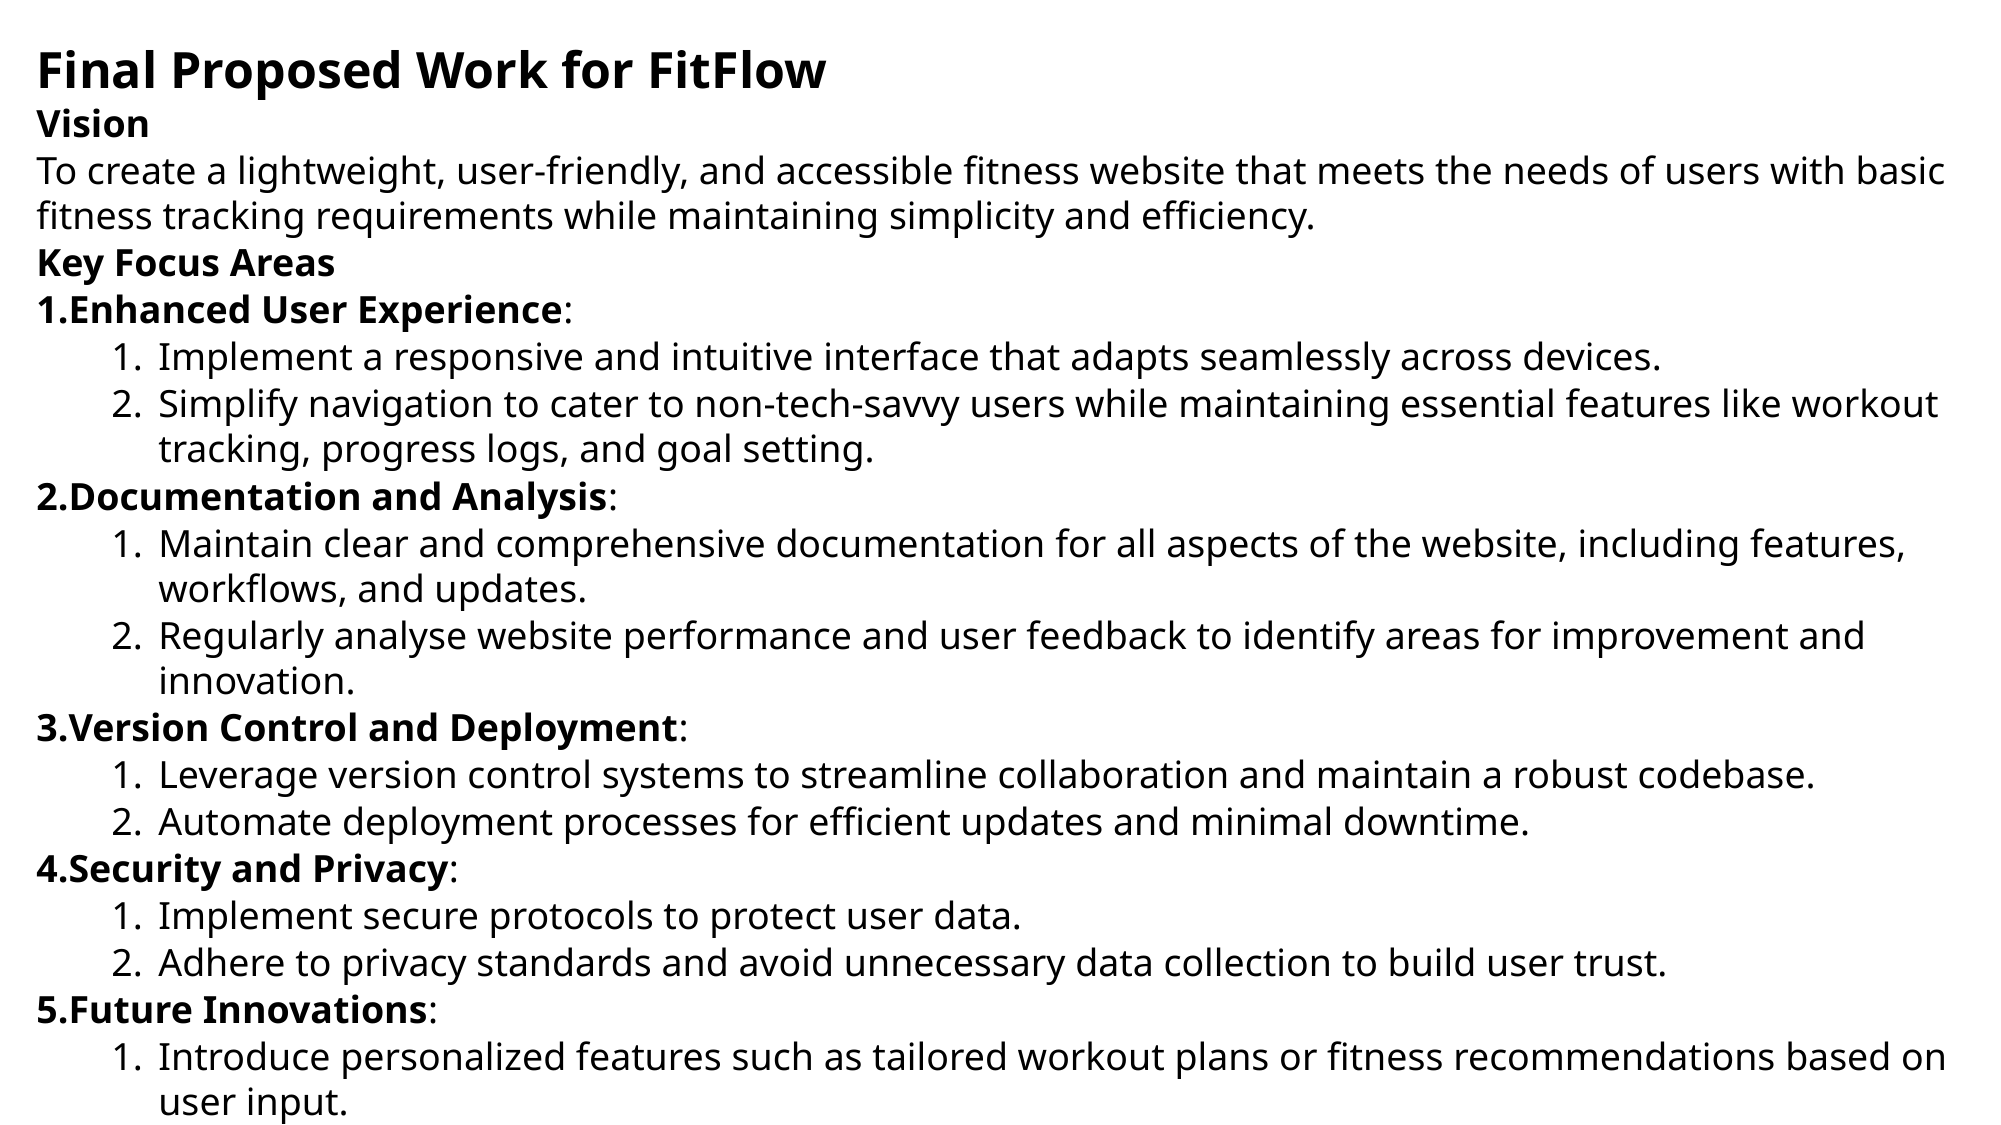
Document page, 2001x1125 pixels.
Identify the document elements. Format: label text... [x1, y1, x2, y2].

text_box Final Proposed Work for FitFlow Vision To create a lightweight, user-friendly, and accessible fitness website that meets the needs of users with basic fitness tracking requirements while maintaining simplicity and efficiency. Key Focus Areas Enhanced User Experience: Implement a responsive and intuitive interface that adapts seamlessly across devices. Simplify navigation to cater to non-tech-savvy users while maintaining essential features like workout tracking, progress logs, and goal setting. Documentation and Analysis: Maintain clear and comprehensive documentation for all aspects of the website, including features, workflows, and updates. Regularly analyse website performance and user feedback to identify areas for improvement and innovation. Version Control and Deployment: Leverage version control systems to streamline collaboration and maintain a robust codebase. Automate deployment processes for efficient updates and minimal downtime. Security and Privacy: Implement secure protocols to protect user data. Adhere to privacy standards and avoid unnecessary data collection to build user trust. Future Innovations: Introduce personalized features such as tailored workout plans or fitness recommendations based on user input. Explore integrations with wearable devices or third-party APIs to expand functionality. [21, 30, 2000, 1125]
